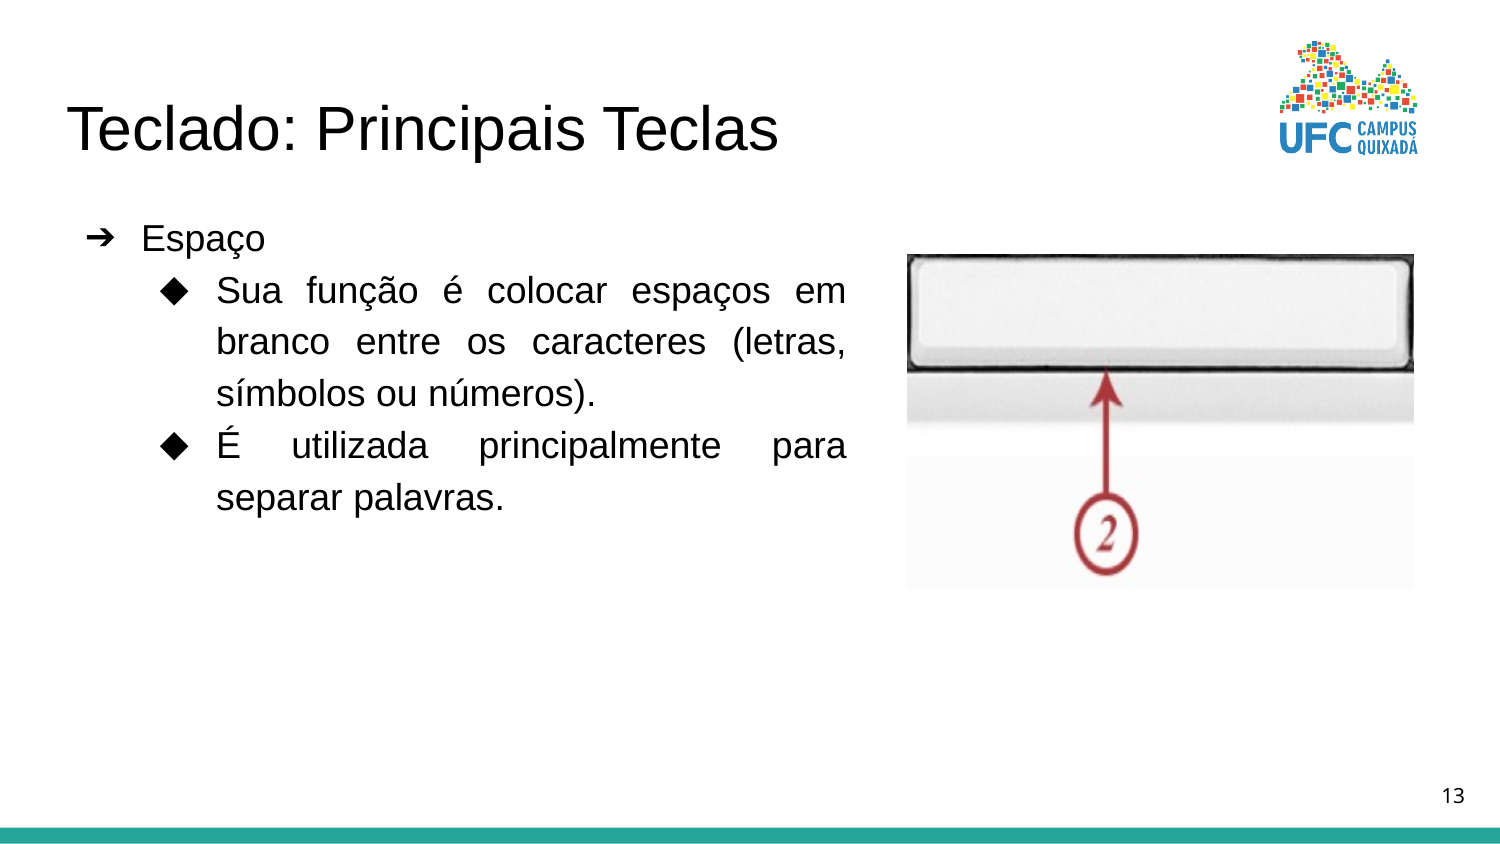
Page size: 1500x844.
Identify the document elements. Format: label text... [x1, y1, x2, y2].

picture [1236, 19, 1456, 175]
slide_number ‹#› [1389, 764, 1480, 830]
title Teclado: Principais Teclas [51, 72, 1449, 174]
picture [907, 254, 1415, 589]
list Espaço Sua função é colocar espaços em branco entre os caracteres (letras, símbolos ou números). É utilizada principalmente para separar palavras. [51, 192, 862, 750]
